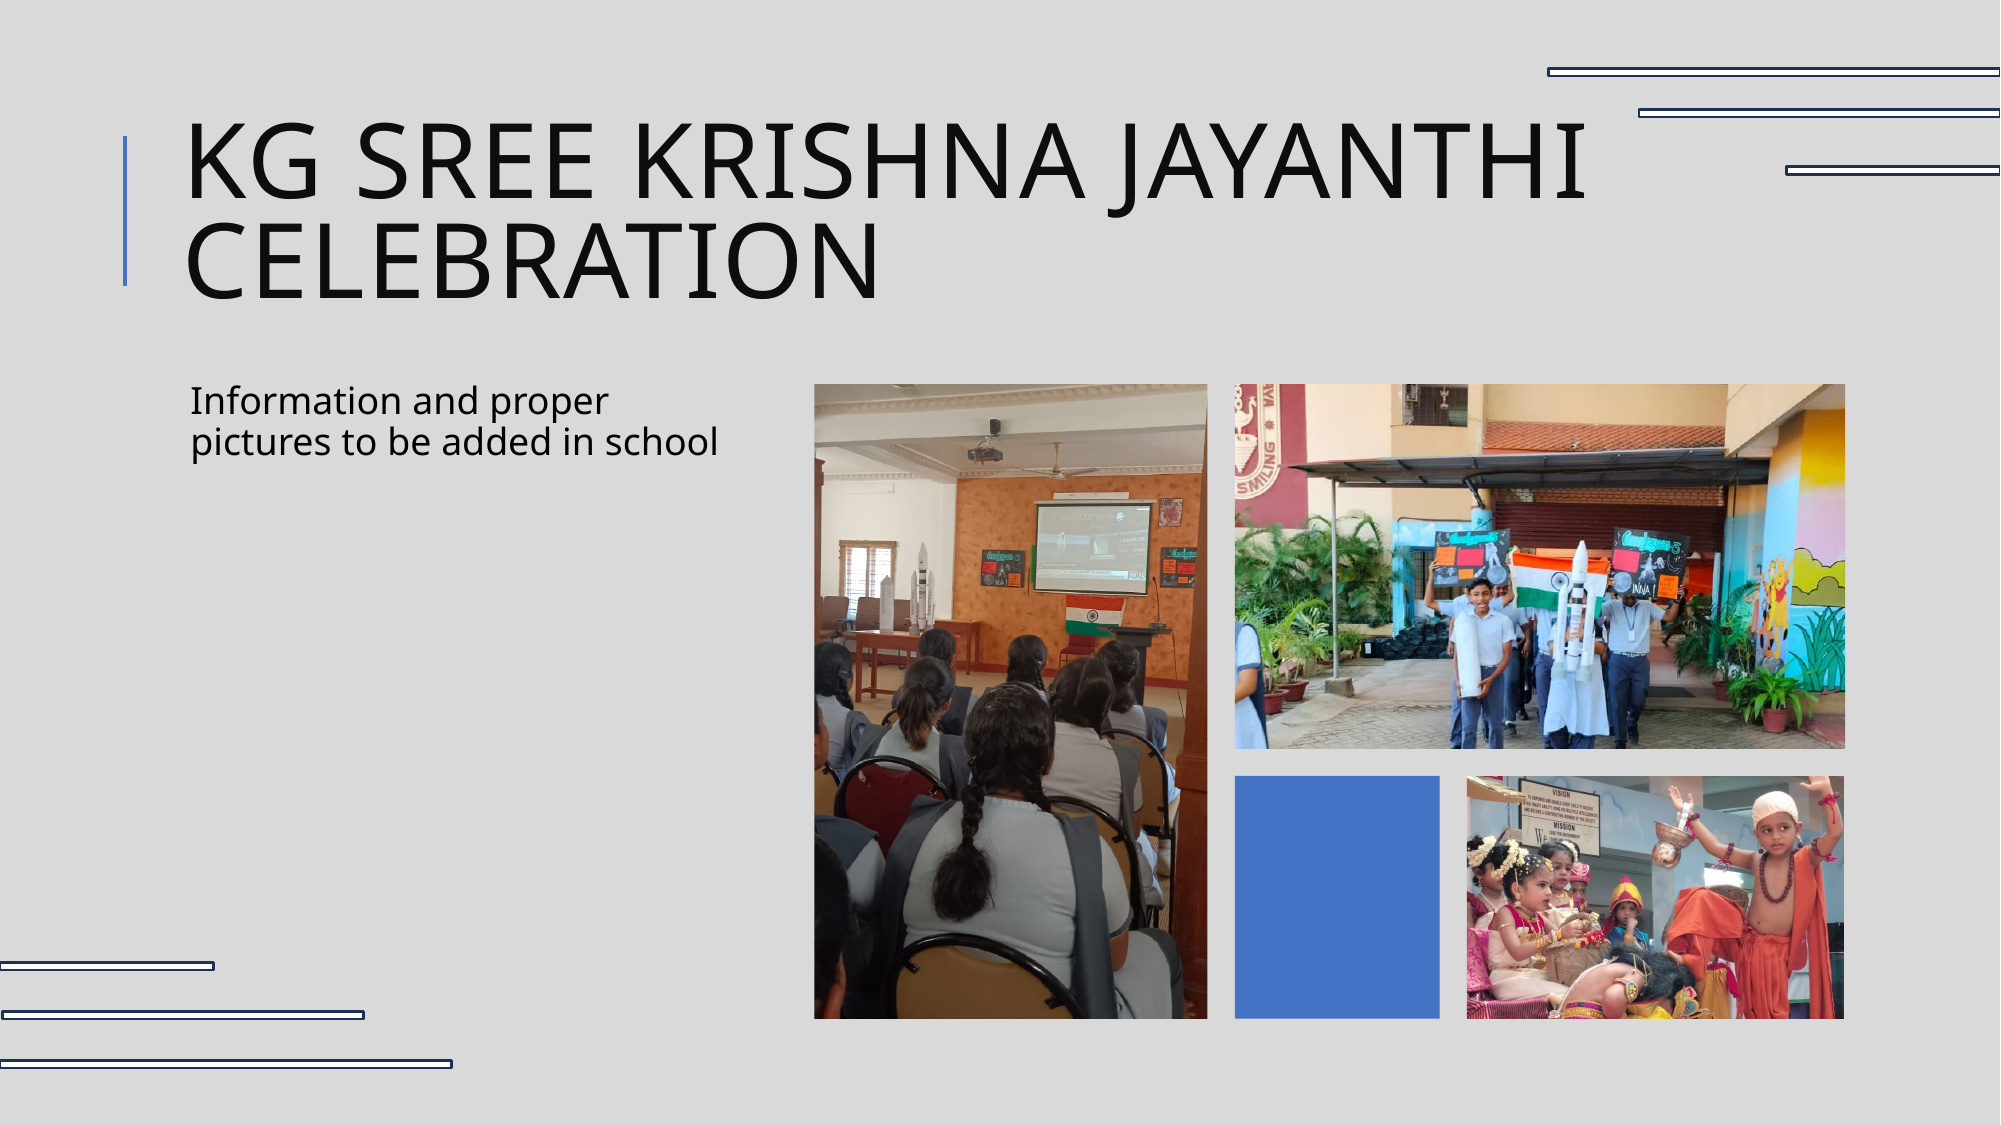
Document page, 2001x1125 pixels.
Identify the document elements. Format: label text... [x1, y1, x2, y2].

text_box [0, 962, 452, 1069]
picture [1234, 384, 1846, 749]
title Kg Sree Krishna Jayanthi celebration [168, 96, 1846, 342]
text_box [1548, 68, 2000, 175]
picture [814, 384, 1208, 1020]
list Information and proper pictures to be added in school [168, 375, 750, 1035]
picture [1466, 775, 1845, 1019]
text_box [1234, 775, 1441, 1020]
